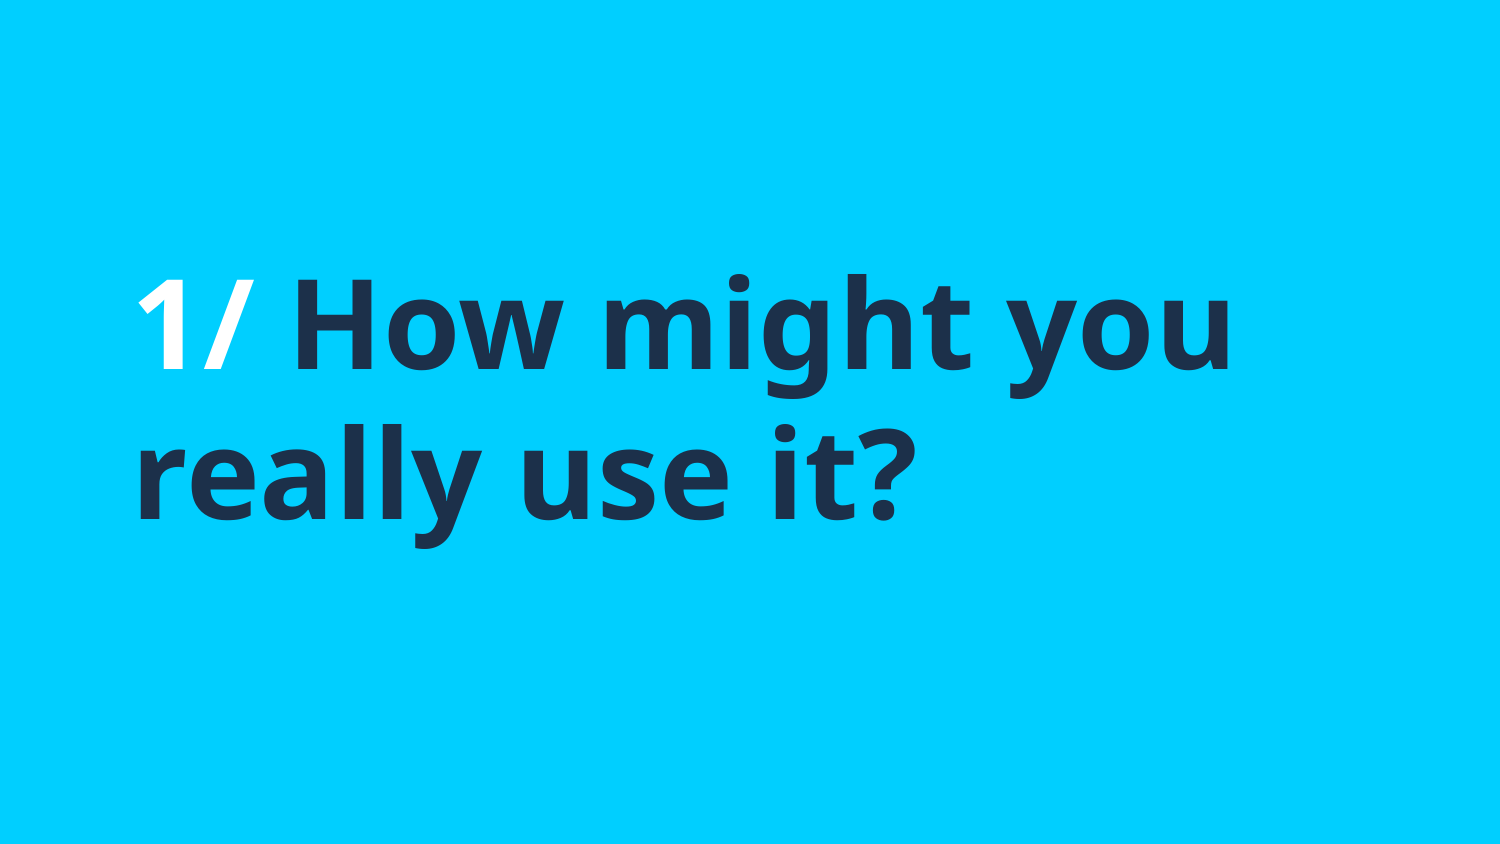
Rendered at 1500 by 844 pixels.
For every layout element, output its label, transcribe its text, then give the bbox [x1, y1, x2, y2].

title 1/ How might you really use it? [116, 87, 1329, 701]
